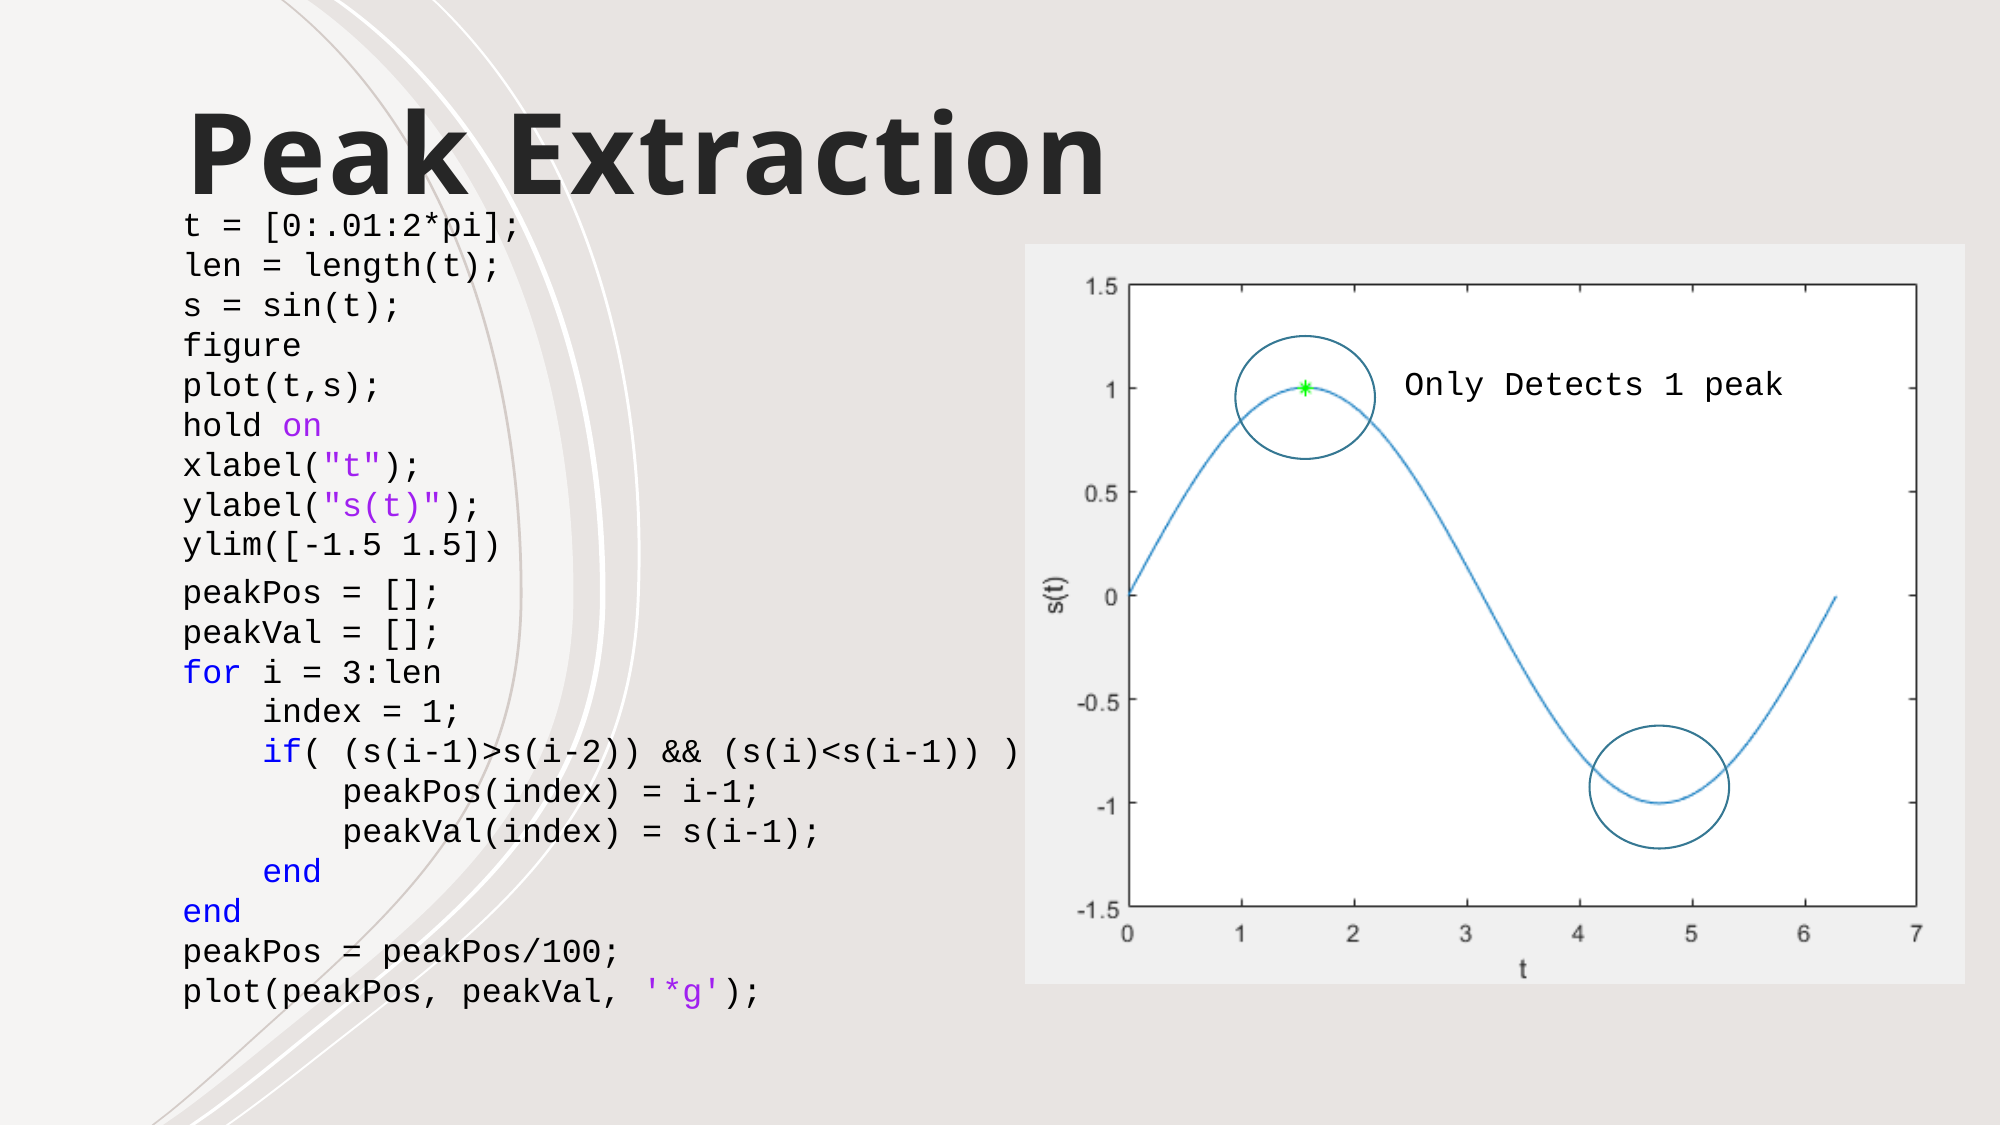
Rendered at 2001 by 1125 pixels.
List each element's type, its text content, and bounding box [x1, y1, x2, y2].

picture [1024, 244, 1965, 984]
title Peak Extraction [167, 28, 1205, 195]
text_box t = [0:.01:2*pi]; len = length(t); s = sin(t); figure plot(t,s); hold on xlabel("t"); ylabel("s(t)"); ylim([-1.5 1.5]) [167, 195, 1221, 562]
text_box peakPos = []; peakVal = []; for i = 3:len index = 1; if( (s(i-1)>s(i-2)) && (s(i)<s(i-1)) ) peakPos(index) = i-1; peakVal(index) = s(i-1); end end peakPos = peakPos/100; plot(peakPos, peakVal, '*g'); [167, 562, 1221, 1044]
